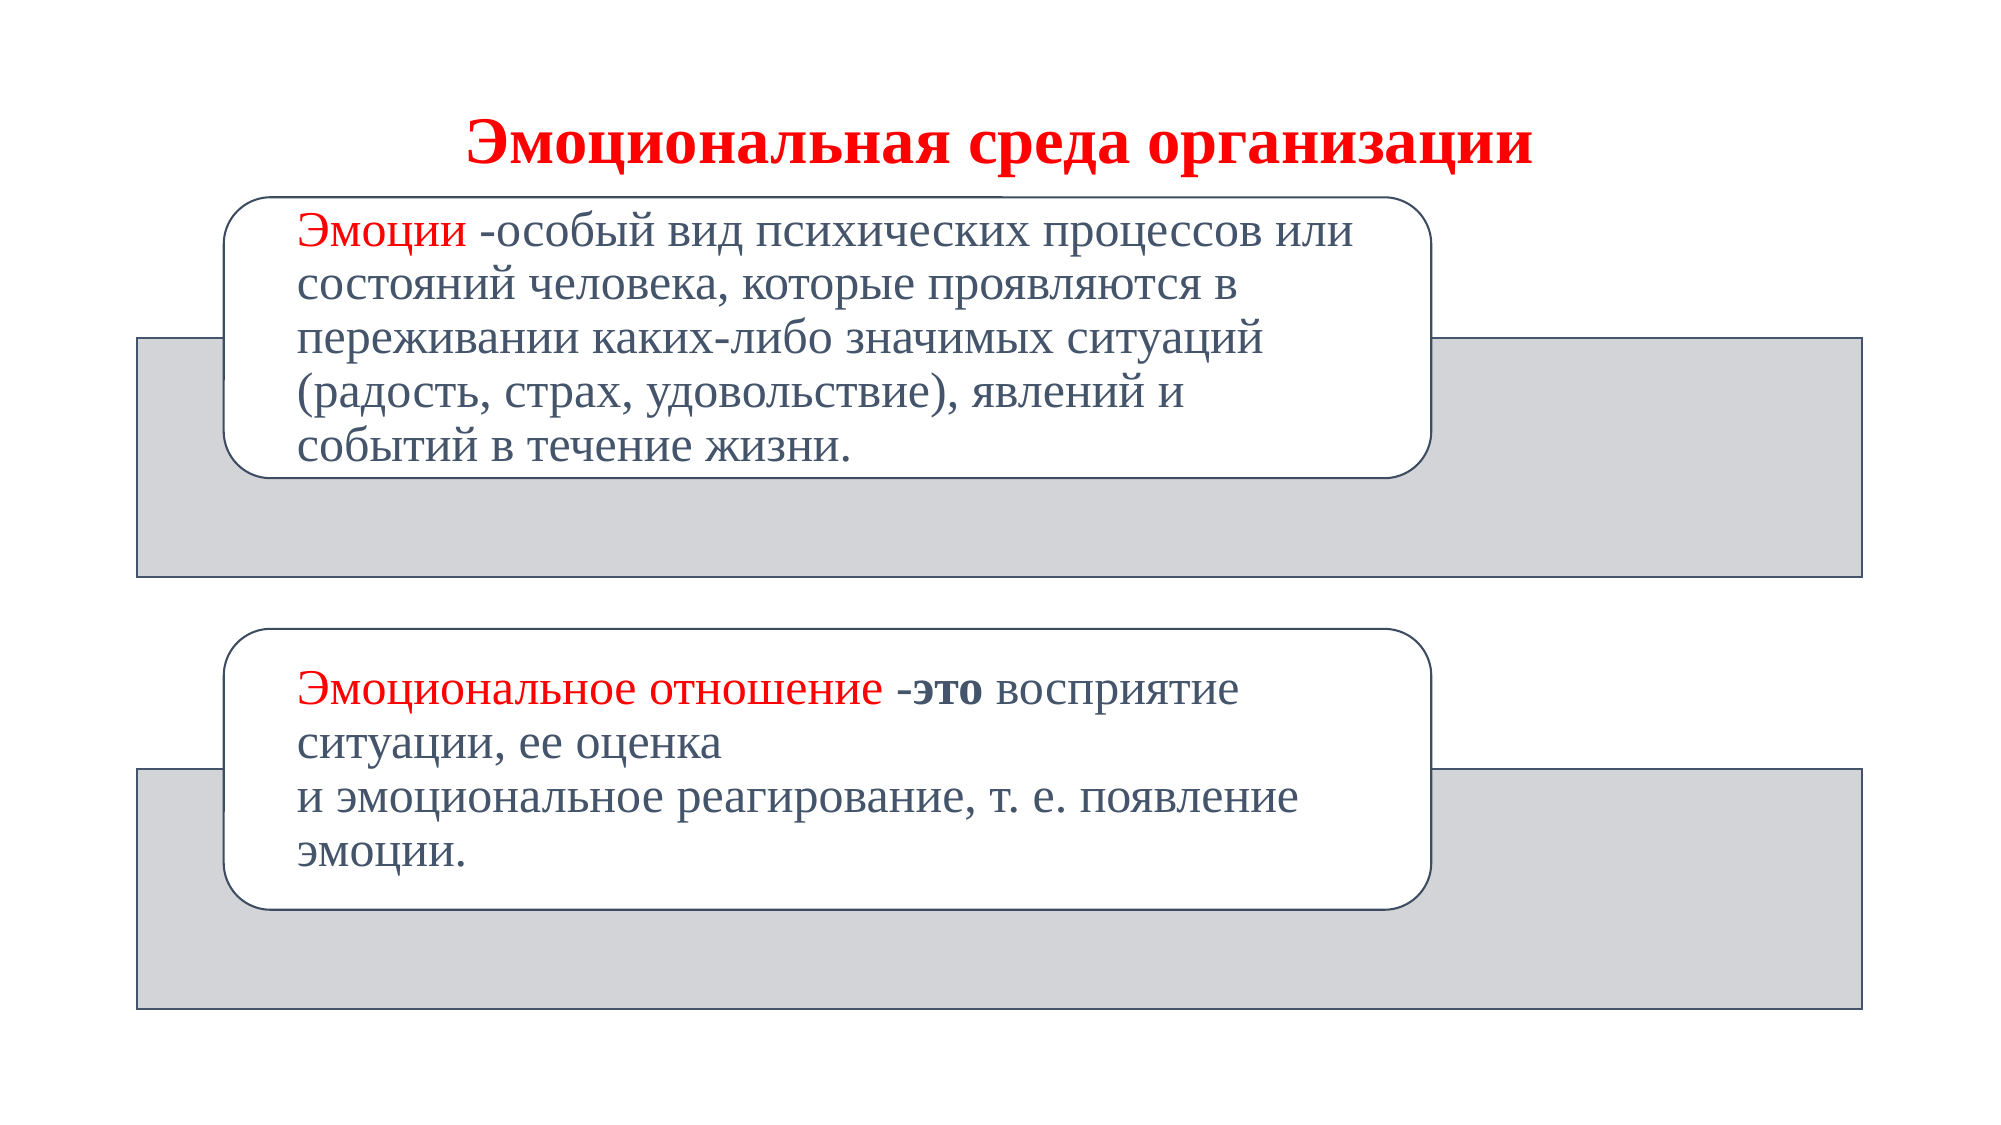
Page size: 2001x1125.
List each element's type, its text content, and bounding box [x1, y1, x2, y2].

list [137, 193, 1863, 1014]
title Эмоциональная среда организации [137, 59, 1863, 193]
